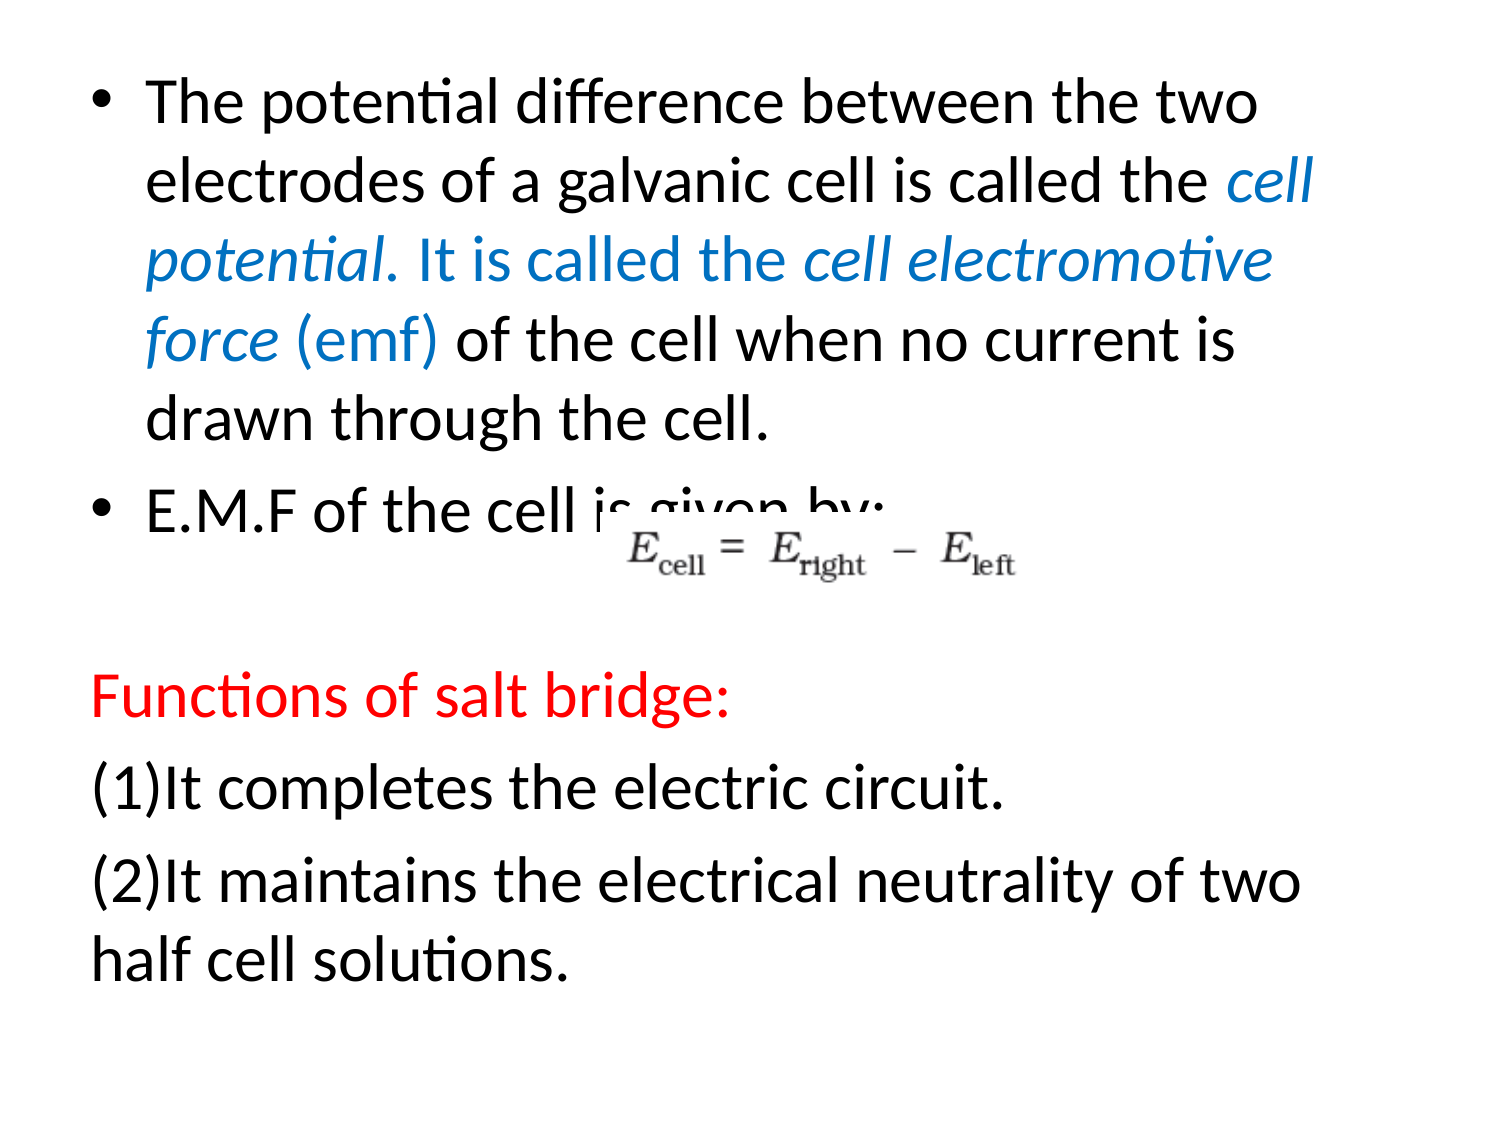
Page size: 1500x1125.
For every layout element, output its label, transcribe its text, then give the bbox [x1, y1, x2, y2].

picture [599, 512, 1026, 594]
list The potential difference between the two electrodes of a galvanic cell is called the cell potential. It is called the cell electromotive force (emf) of the cell when no current is drawn through the cell. E.M.F of the cell is given by: Functions of salt bridge: (1)It completes the electric circuit. (2)It maintains the electrical neutrality of two half cell solutions. [75, 50, 1425, 1005]
